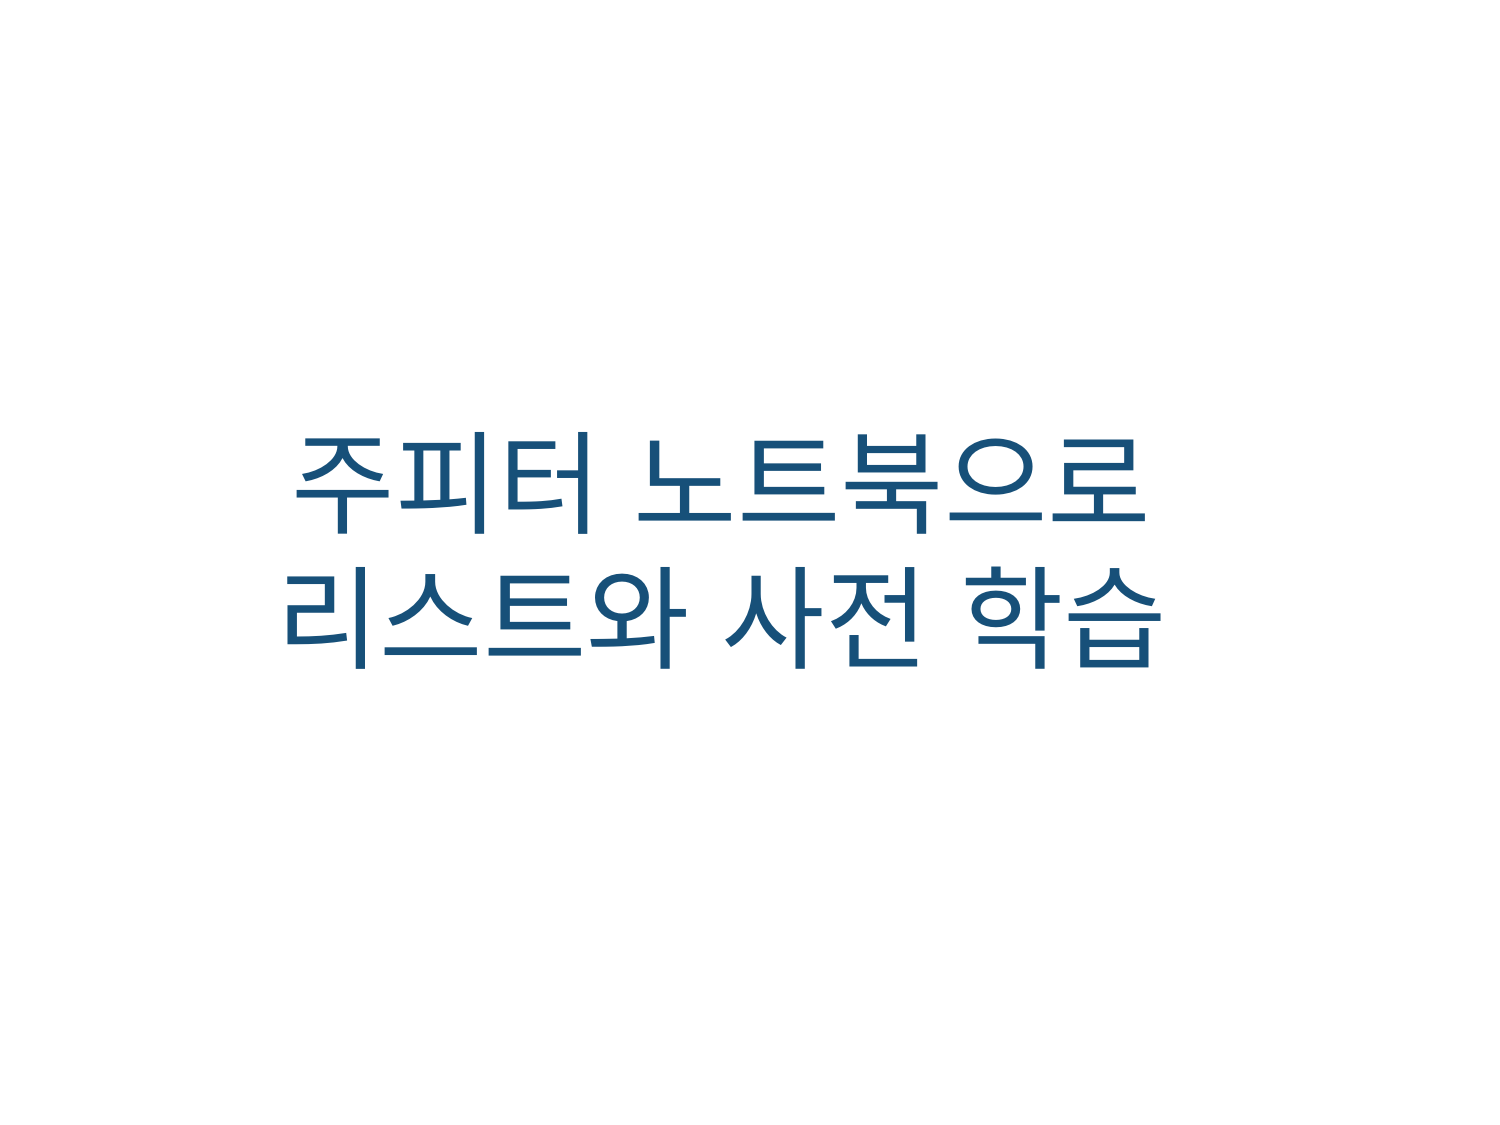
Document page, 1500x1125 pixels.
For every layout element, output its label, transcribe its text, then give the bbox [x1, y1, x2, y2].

text_box 주피터 노트북으로 리스트와 사전 학습 [261, 405, 1183, 691]
